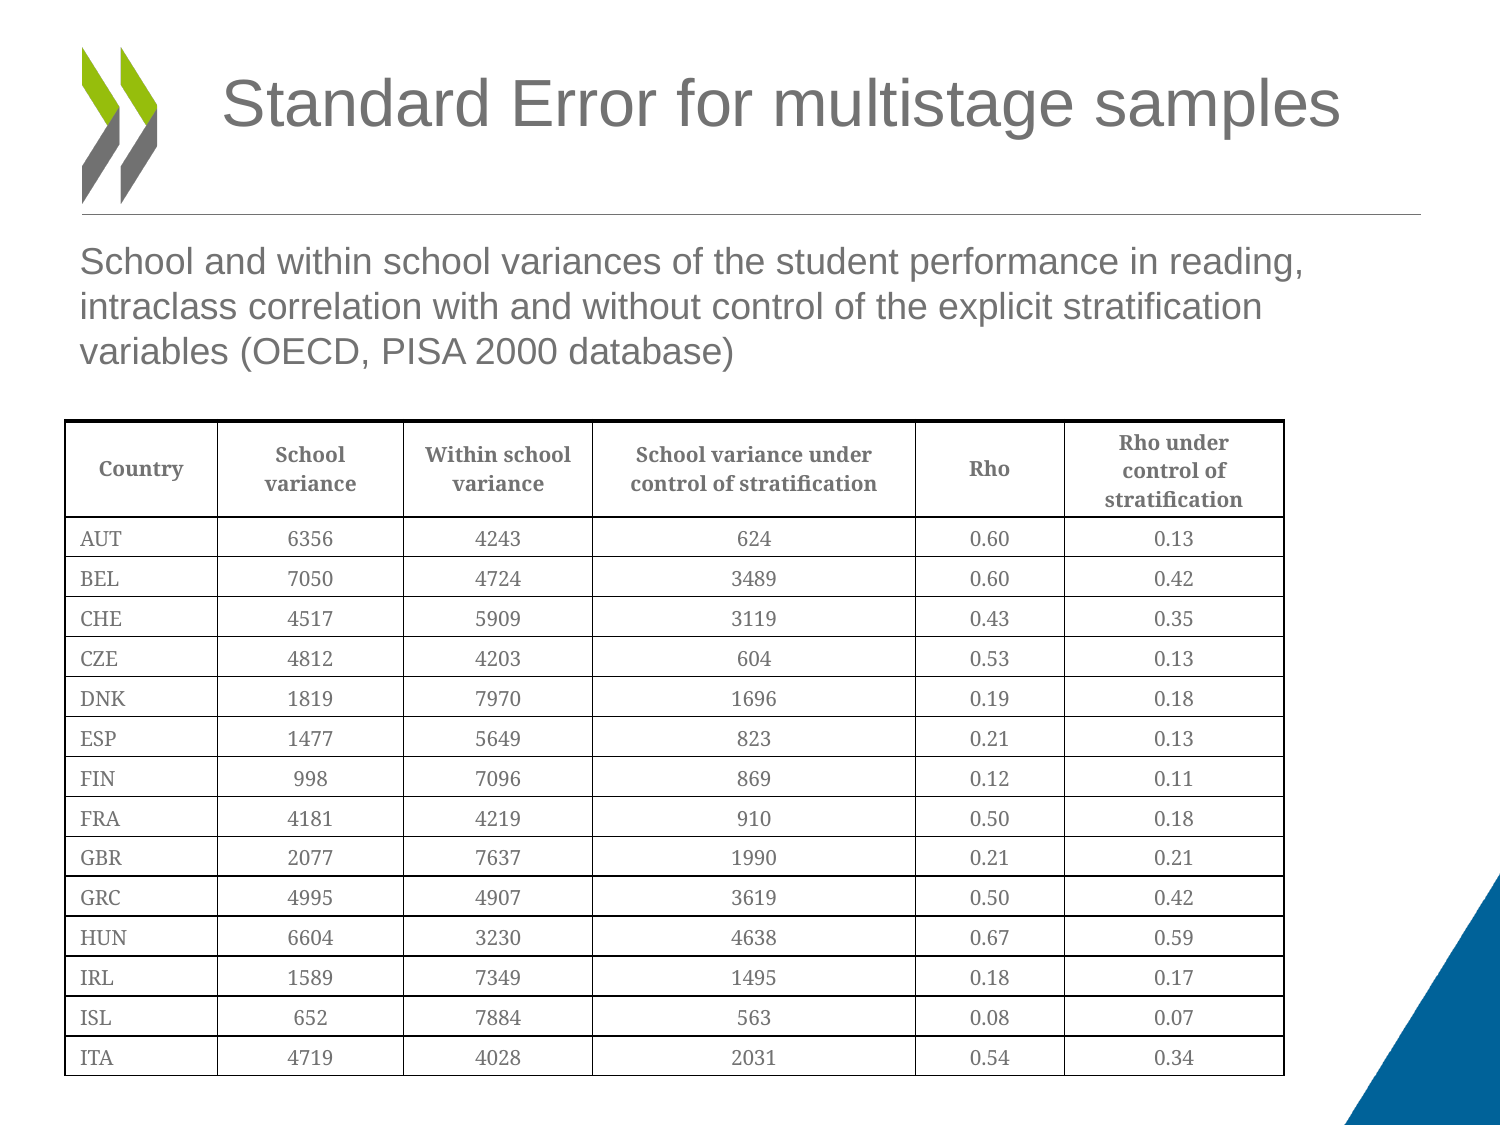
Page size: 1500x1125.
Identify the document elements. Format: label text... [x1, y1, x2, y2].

table_cell ITA [66, 1037, 217, 1075]
table_cell 4219 [404, 797, 592, 836]
table_cell 7349 [404, 957, 592, 995]
table_cell 4724 [404, 557, 592, 596]
table_cell HUN [66, 917, 217, 955]
text_box Standard Error for multistage samples [206, 39, 1405, 161]
table_cell 3489 [593, 557, 915, 596]
table_cell 2077 [218, 837, 403, 875]
table_cell 3619 [593, 877, 915, 915]
table_cell 0.42 [1065, 877, 1283, 915]
table_cell 7096 [404, 757, 592, 796]
table_cell 3230 [404, 917, 592, 955]
table_cell 4995 [218, 877, 403, 915]
table_cell 1589 [218, 957, 403, 995]
table_cell 869 [593, 757, 915, 796]
table_header School variance [218, 423, 403, 516]
table_cell GBR [66, 837, 217, 875]
table_cell 4719 [218, 1037, 403, 1075]
table_cell 0.12 [916, 757, 1064, 796]
table_cell 1990 [593, 837, 915, 875]
table_cell 4907 [404, 877, 592, 915]
table_cell 5909 [404, 597, 592, 636]
table_cell 0.42 [1065, 557, 1283, 596]
table_cell 6356 [218, 518, 403, 556]
table_cell 1819 [218, 677, 403, 716]
table_cell 0.34 [1065, 1037, 1283, 1075]
table_header Within school variance [404, 423, 592, 516]
table_header Rho under control of stratification [1065, 423, 1283, 516]
table_cell 0.21 [916, 837, 1064, 875]
table_cell 4028 [404, 1037, 592, 1075]
table_cell 0.19 [916, 677, 1064, 716]
table_cell 1477 [218, 717, 403, 756]
table_cell IRL [66, 957, 217, 995]
table_cell 624 [593, 518, 915, 556]
table_cell 7970 [404, 677, 592, 716]
table_cell 6604 [218, 917, 403, 955]
table_cell 0.17 [1065, 957, 1283, 995]
table_cell BEL [66, 557, 217, 596]
table_cell 0.60 [916, 518, 1064, 556]
table_cell 0.43 [916, 597, 1064, 636]
table_cell 0.13 [1065, 717, 1283, 756]
table_cell 4203 [404, 637, 592, 676]
table_cell 0.18 [916, 957, 1064, 995]
table_cell FRA [66, 797, 217, 836]
table_header Rho [916, 423, 1064, 516]
table_cell 3119 [593, 597, 915, 636]
table_cell FIN [66, 757, 217, 796]
table_cell 0.50 [916, 877, 1064, 915]
table_cell 0.60 [916, 557, 1064, 596]
table_cell AUT [66, 518, 217, 556]
table_cell 998 [218, 757, 403, 796]
table_cell 0.54 [916, 1037, 1064, 1075]
table_cell 0.18 [1065, 797, 1283, 836]
table_cell 0.35 [1065, 597, 1283, 636]
table_cell 4243 [404, 518, 592, 556]
table_cell 0.08 [916, 997, 1064, 1035]
table_cell 4638 [593, 917, 915, 955]
table_cell 1696 [593, 677, 915, 716]
table_cell 0.53 [916, 637, 1064, 676]
table_cell 2031 [593, 1037, 915, 1075]
table_cell 910 [593, 797, 915, 836]
table_cell 0.18 [1065, 677, 1283, 716]
table_cell 4517 [218, 597, 403, 636]
table_cell 7050 [218, 557, 403, 596]
table_cell ISL [66, 997, 217, 1035]
table_cell ESP [66, 717, 217, 756]
table_cell 1495 [593, 957, 915, 995]
table_cell 0.11 [1065, 757, 1283, 796]
table_cell CHE [66, 597, 217, 636]
table_header School variance under control of stratification [593, 423, 915, 516]
table_cell 604 [593, 637, 915, 676]
text_box School and within school variances of the student performance in reading, intraclass correlation with and without control of the explicit stratification variables (OECD, PISA 2000 database) [64, 229, 1329, 415]
table_cell 0.67 [916, 917, 1064, 955]
table_cell 0.21 [916, 717, 1064, 756]
table_cell DNK [66, 677, 217, 716]
table_cell 823 [593, 717, 915, 756]
table_cell 7637 [404, 837, 592, 875]
table_cell GRC [66, 877, 217, 915]
table_cell 0.07 [1065, 997, 1283, 1035]
table_cell 7884 [404, 997, 592, 1035]
table_cell 652 [218, 997, 403, 1035]
picture [1344, 873, 1500, 1125]
table_cell 4812 [218, 637, 403, 676]
table_cell 4181 [218, 797, 403, 836]
table_cell 0.50 [916, 797, 1064, 836]
table_cell 0.59 [1065, 917, 1283, 955]
table_cell 563 [593, 997, 915, 1035]
table_header Country [66, 423, 217, 516]
table_cell 0.13 [1065, 637, 1283, 676]
table_cell 0.21 [1065, 837, 1283, 875]
table_cell CZE [66, 637, 217, 676]
table_cell 5649 [404, 717, 592, 756]
table_cell 0.13 [1065, 518, 1283, 556]
